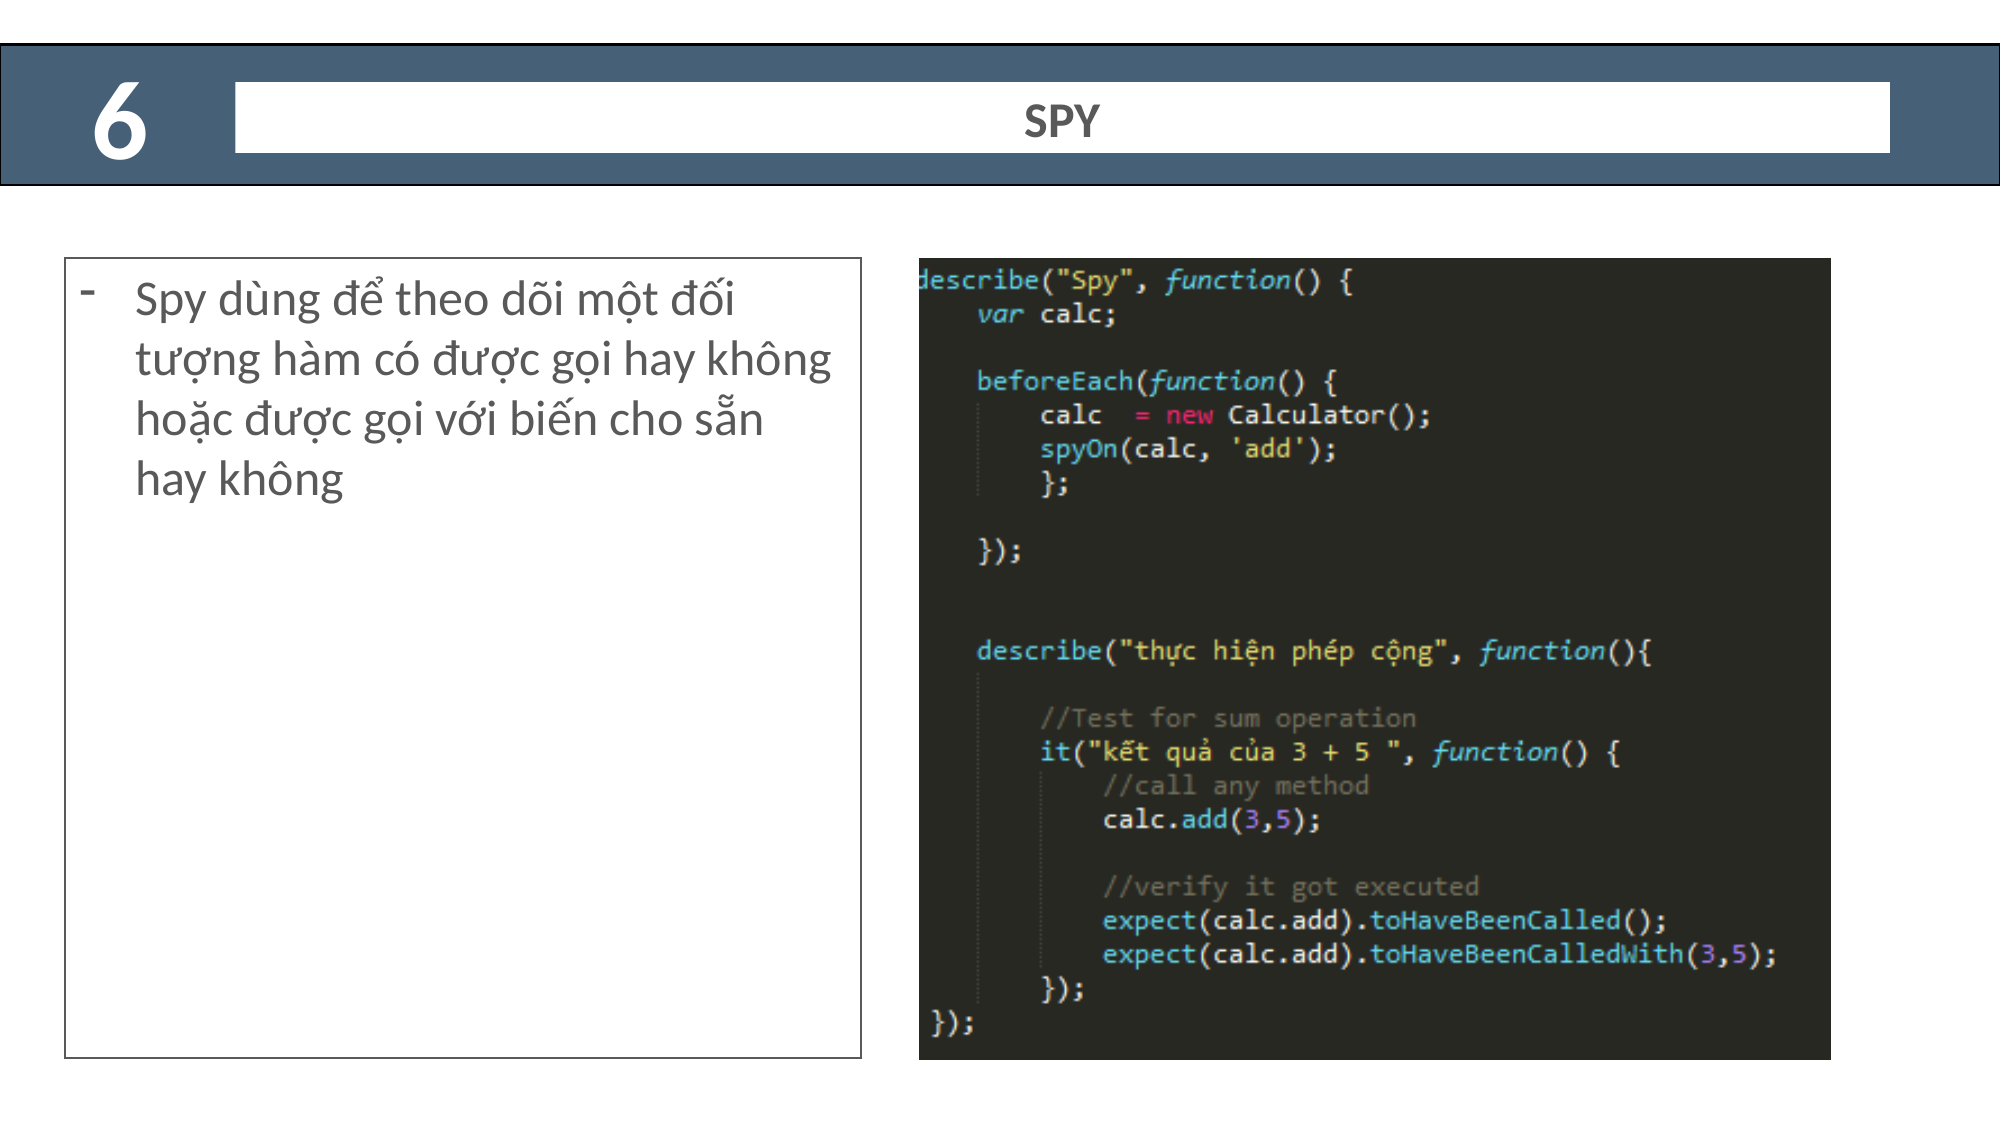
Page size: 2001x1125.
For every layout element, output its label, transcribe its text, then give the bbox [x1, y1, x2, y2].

text_box Spy dùng để theo dõi một đối tượng hàm có được gọi hay không hoặc được gọi với biến cho sẵn hay không [64, 257, 862, 1059]
text_box 6 [0, 43, 2000, 186]
picture [919, 258, 1831, 1060]
text_box SPY [234, 81, 1891, 154]
